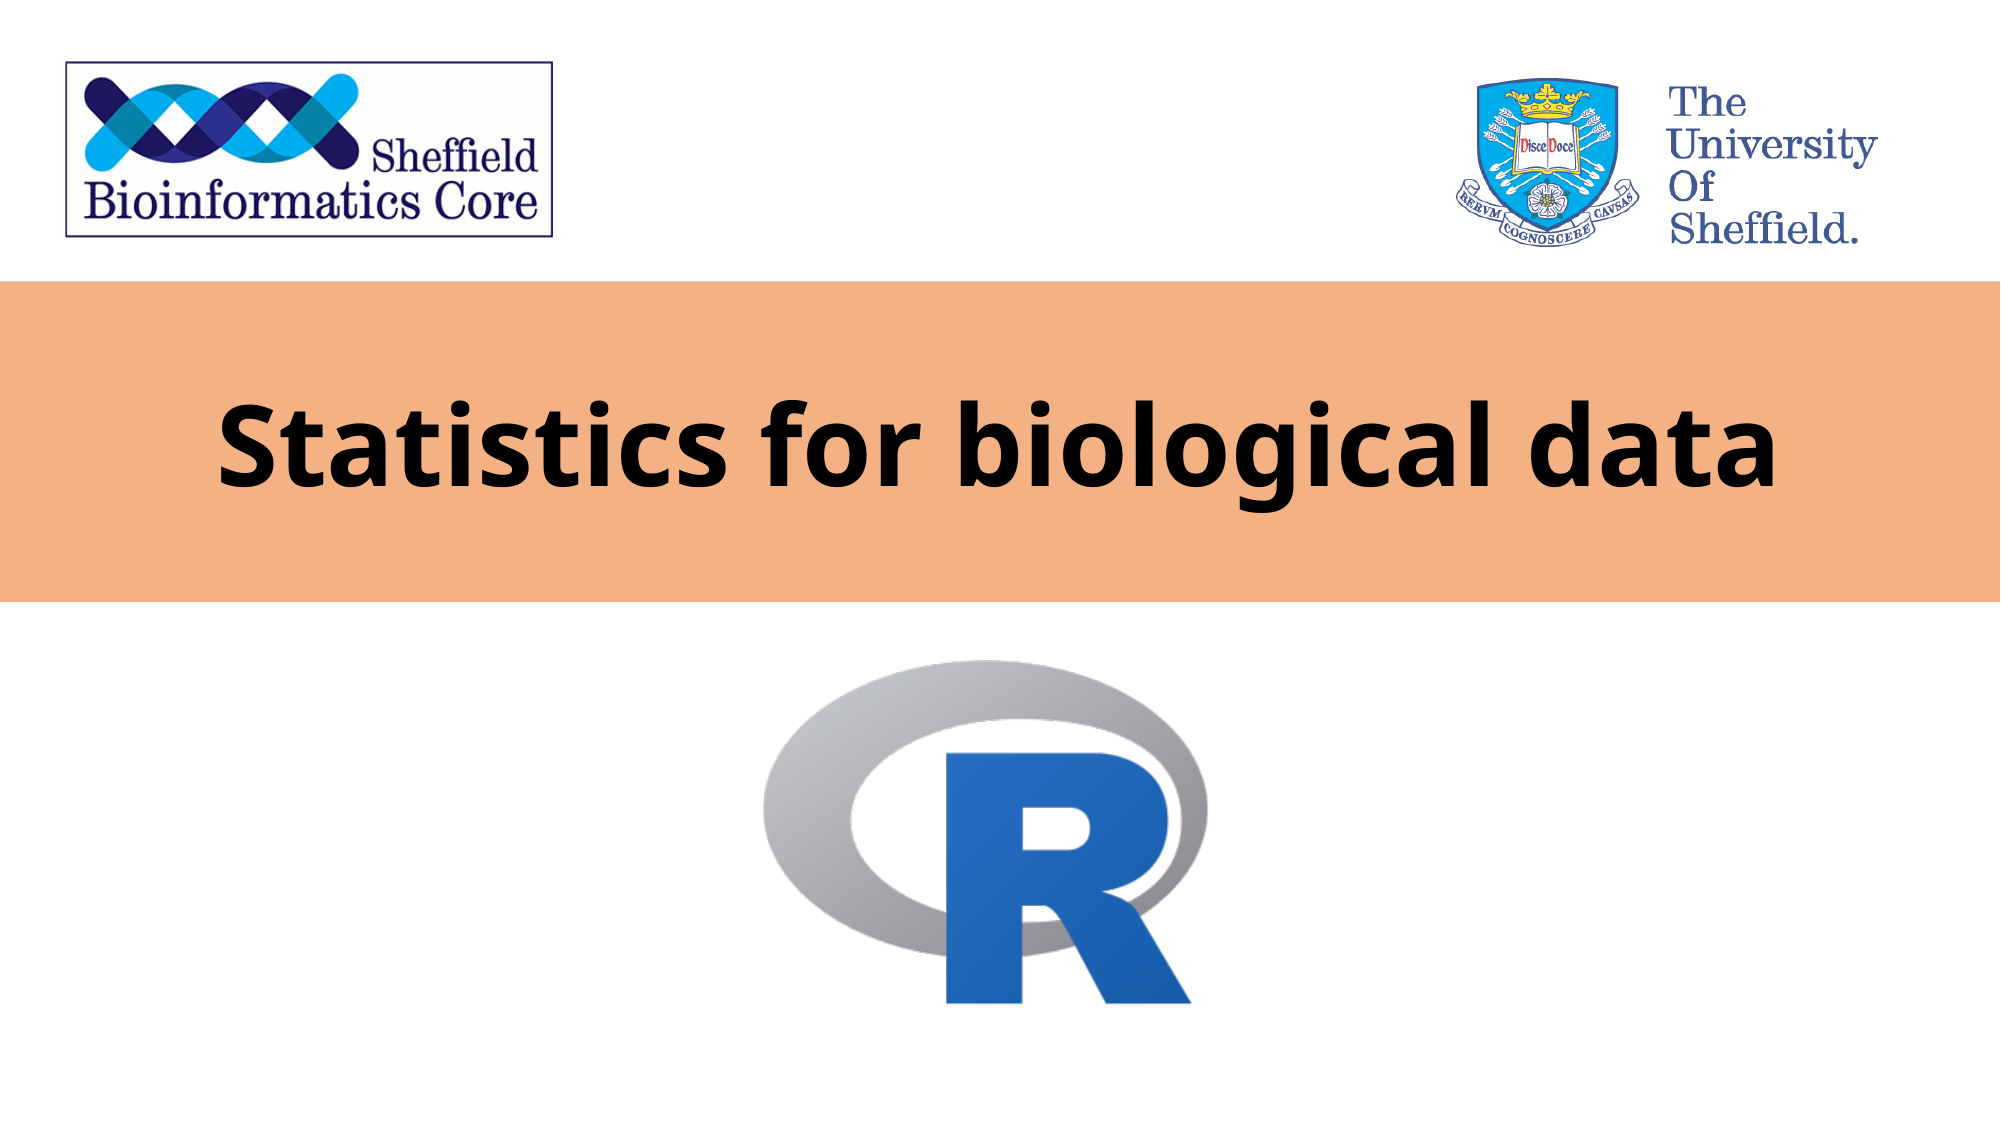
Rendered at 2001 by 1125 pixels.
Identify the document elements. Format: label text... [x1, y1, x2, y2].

picture [1407, 40, 1968, 282]
picture [65, 15, 553, 265]
text_box Statistics for biological data [0, 280, 2000, 603]
picture [763, 659, 1209, 1005]
